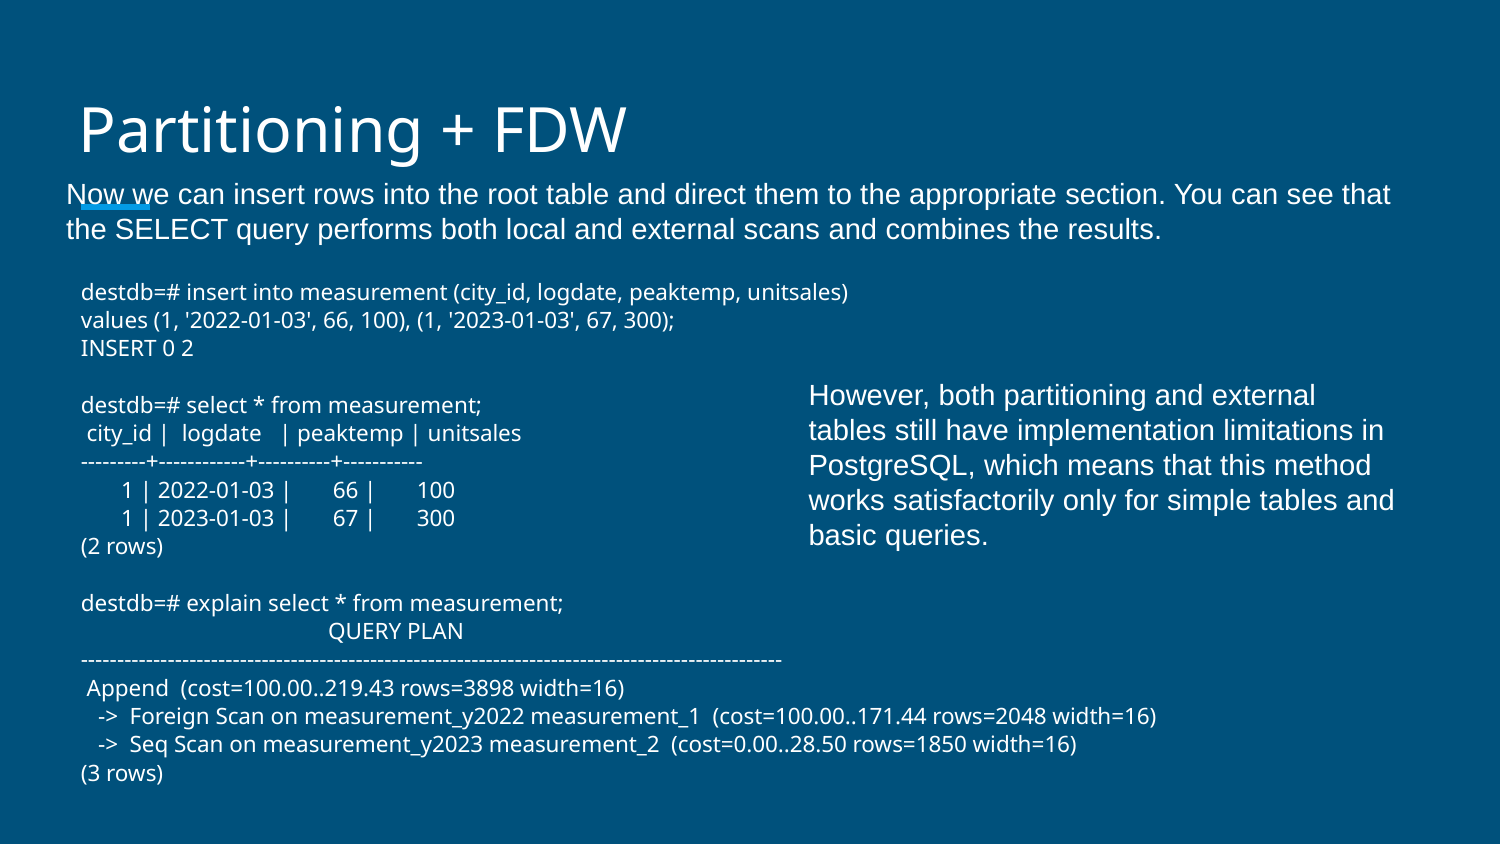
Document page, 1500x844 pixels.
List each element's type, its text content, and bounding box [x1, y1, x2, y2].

text_box However, both partitioning and external tables still have implementation limitations in PostgreSQL, which means that this method works satisfactorily only for simple tables and basic queries. [793, 361, 1412, 566]
list destdb=# insert into measurement (city_id, logdate, peaktemp, unitsales) values (1, '2022-01-03', 66, 100), (1, '2023-01-03', 67, 300); INSERT 0 2 destdb=# select * from measurement; city_id | logdate | peaktemp | unitsales ---------+------------+----------+----------- 1 | 2022-01-03 | 66 | 100 1 | 2023-01-03 | 67 | 300 (2 rows) destdb=# explain select * from measurement; QUERY PLAN ------------------------------------------------------------------------------------------------- Append (cost=100.00..219.43 rows=3898 width=16) -> Foreign Scan on measurement_y2022 measurement_1 (cost=100.00..171.44 rows=2048 width=16) -> Seq Scan on measurement_y2023 measurement_2 (cost=0.00..28.50 rows=1850 width=16) (3 rows) [65, 261, 1464, 755]
title Partitioning + FDW [63, 75, 1437, 188]
text_box Now we can insert rows into the root table and direct them to the appropriate section. You can see that the SELECT query performs both local and external scans and combines the results. [51, 160, 1424, 261]
